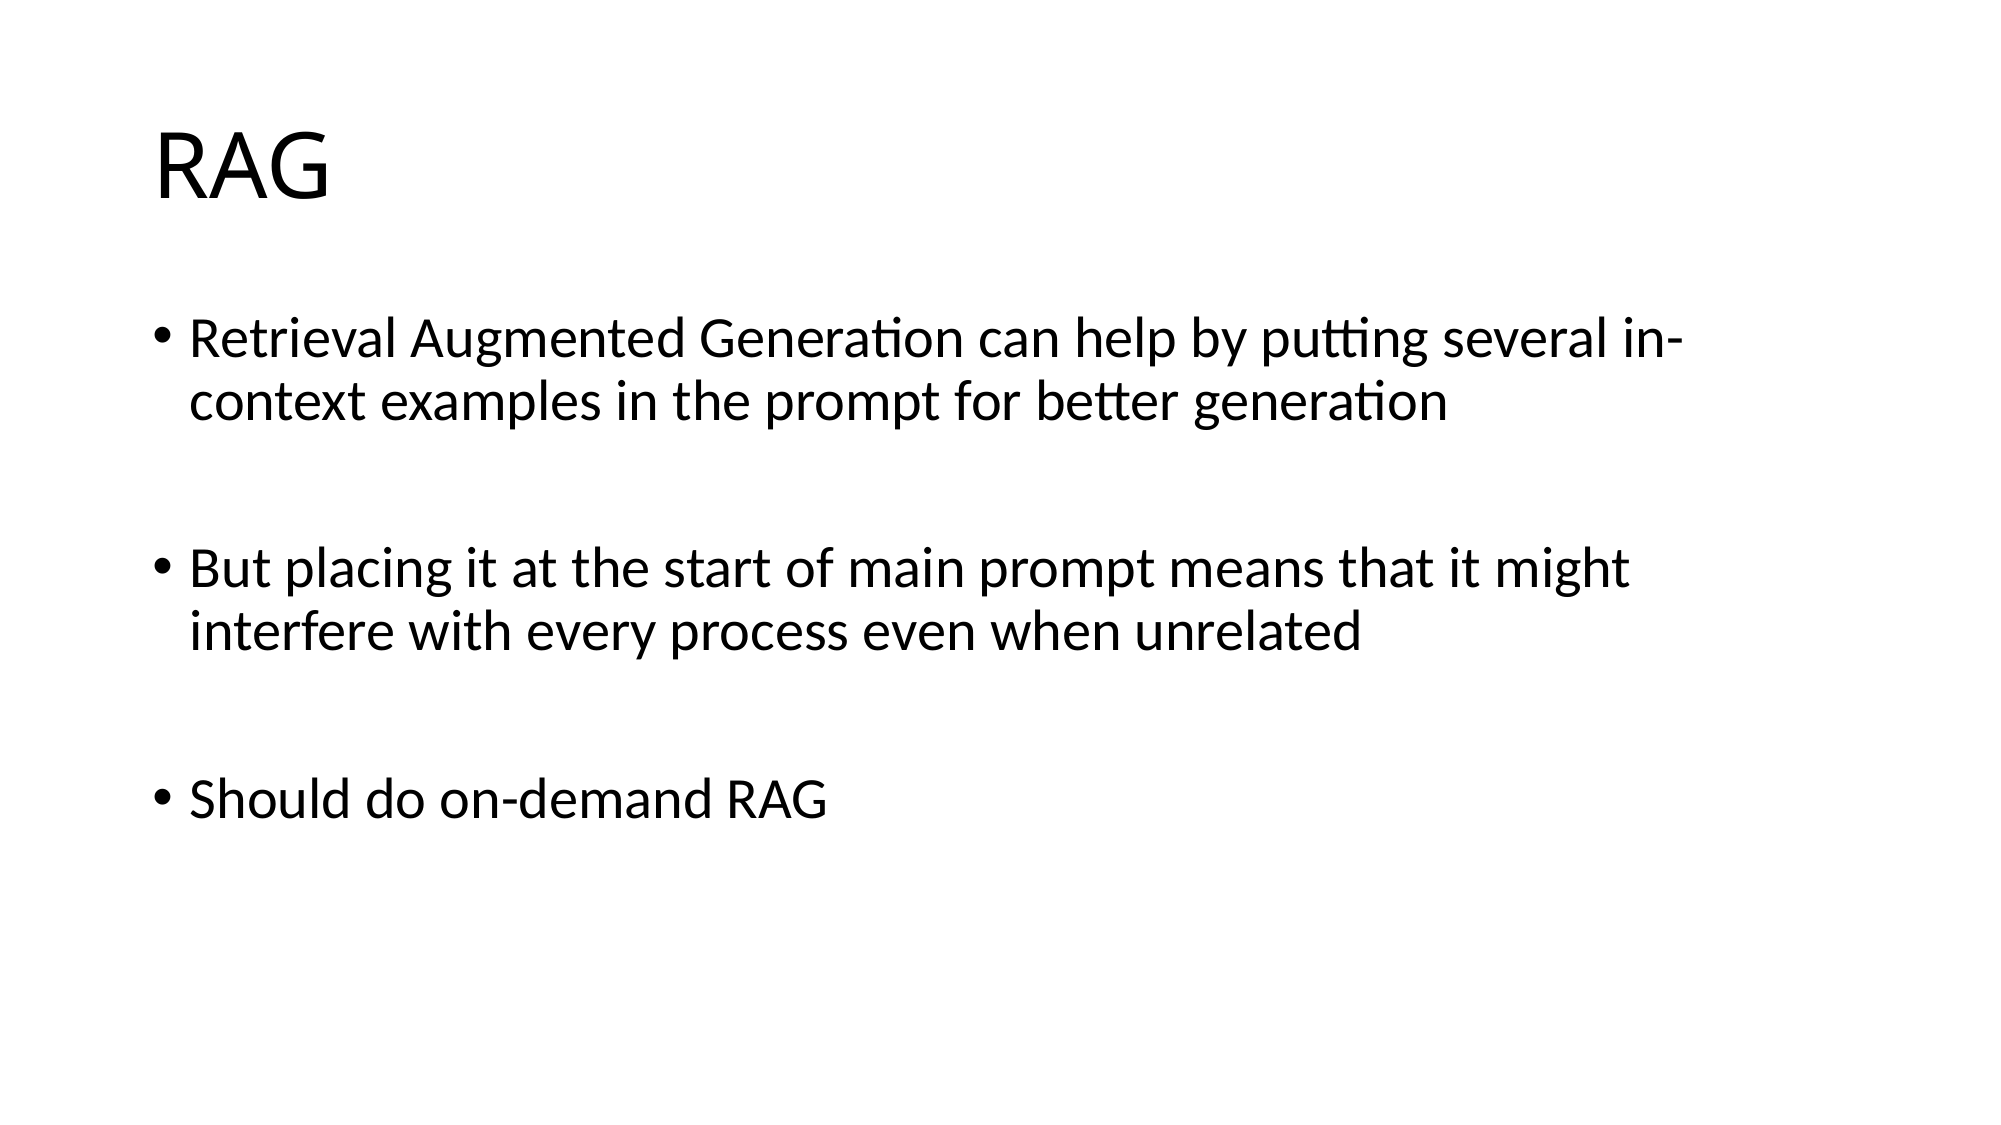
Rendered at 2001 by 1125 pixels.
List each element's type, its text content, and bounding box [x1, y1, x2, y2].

list Retrieval Augmented Generation can help by putting several in-context examples in the prompt for better generation But placing it at the start of main prompt means that it might interfere with every process even when unrelated Should do on-demand RAG [137, 299, 1863, 1014]
title RAG [137, 59, 1863, 278]
